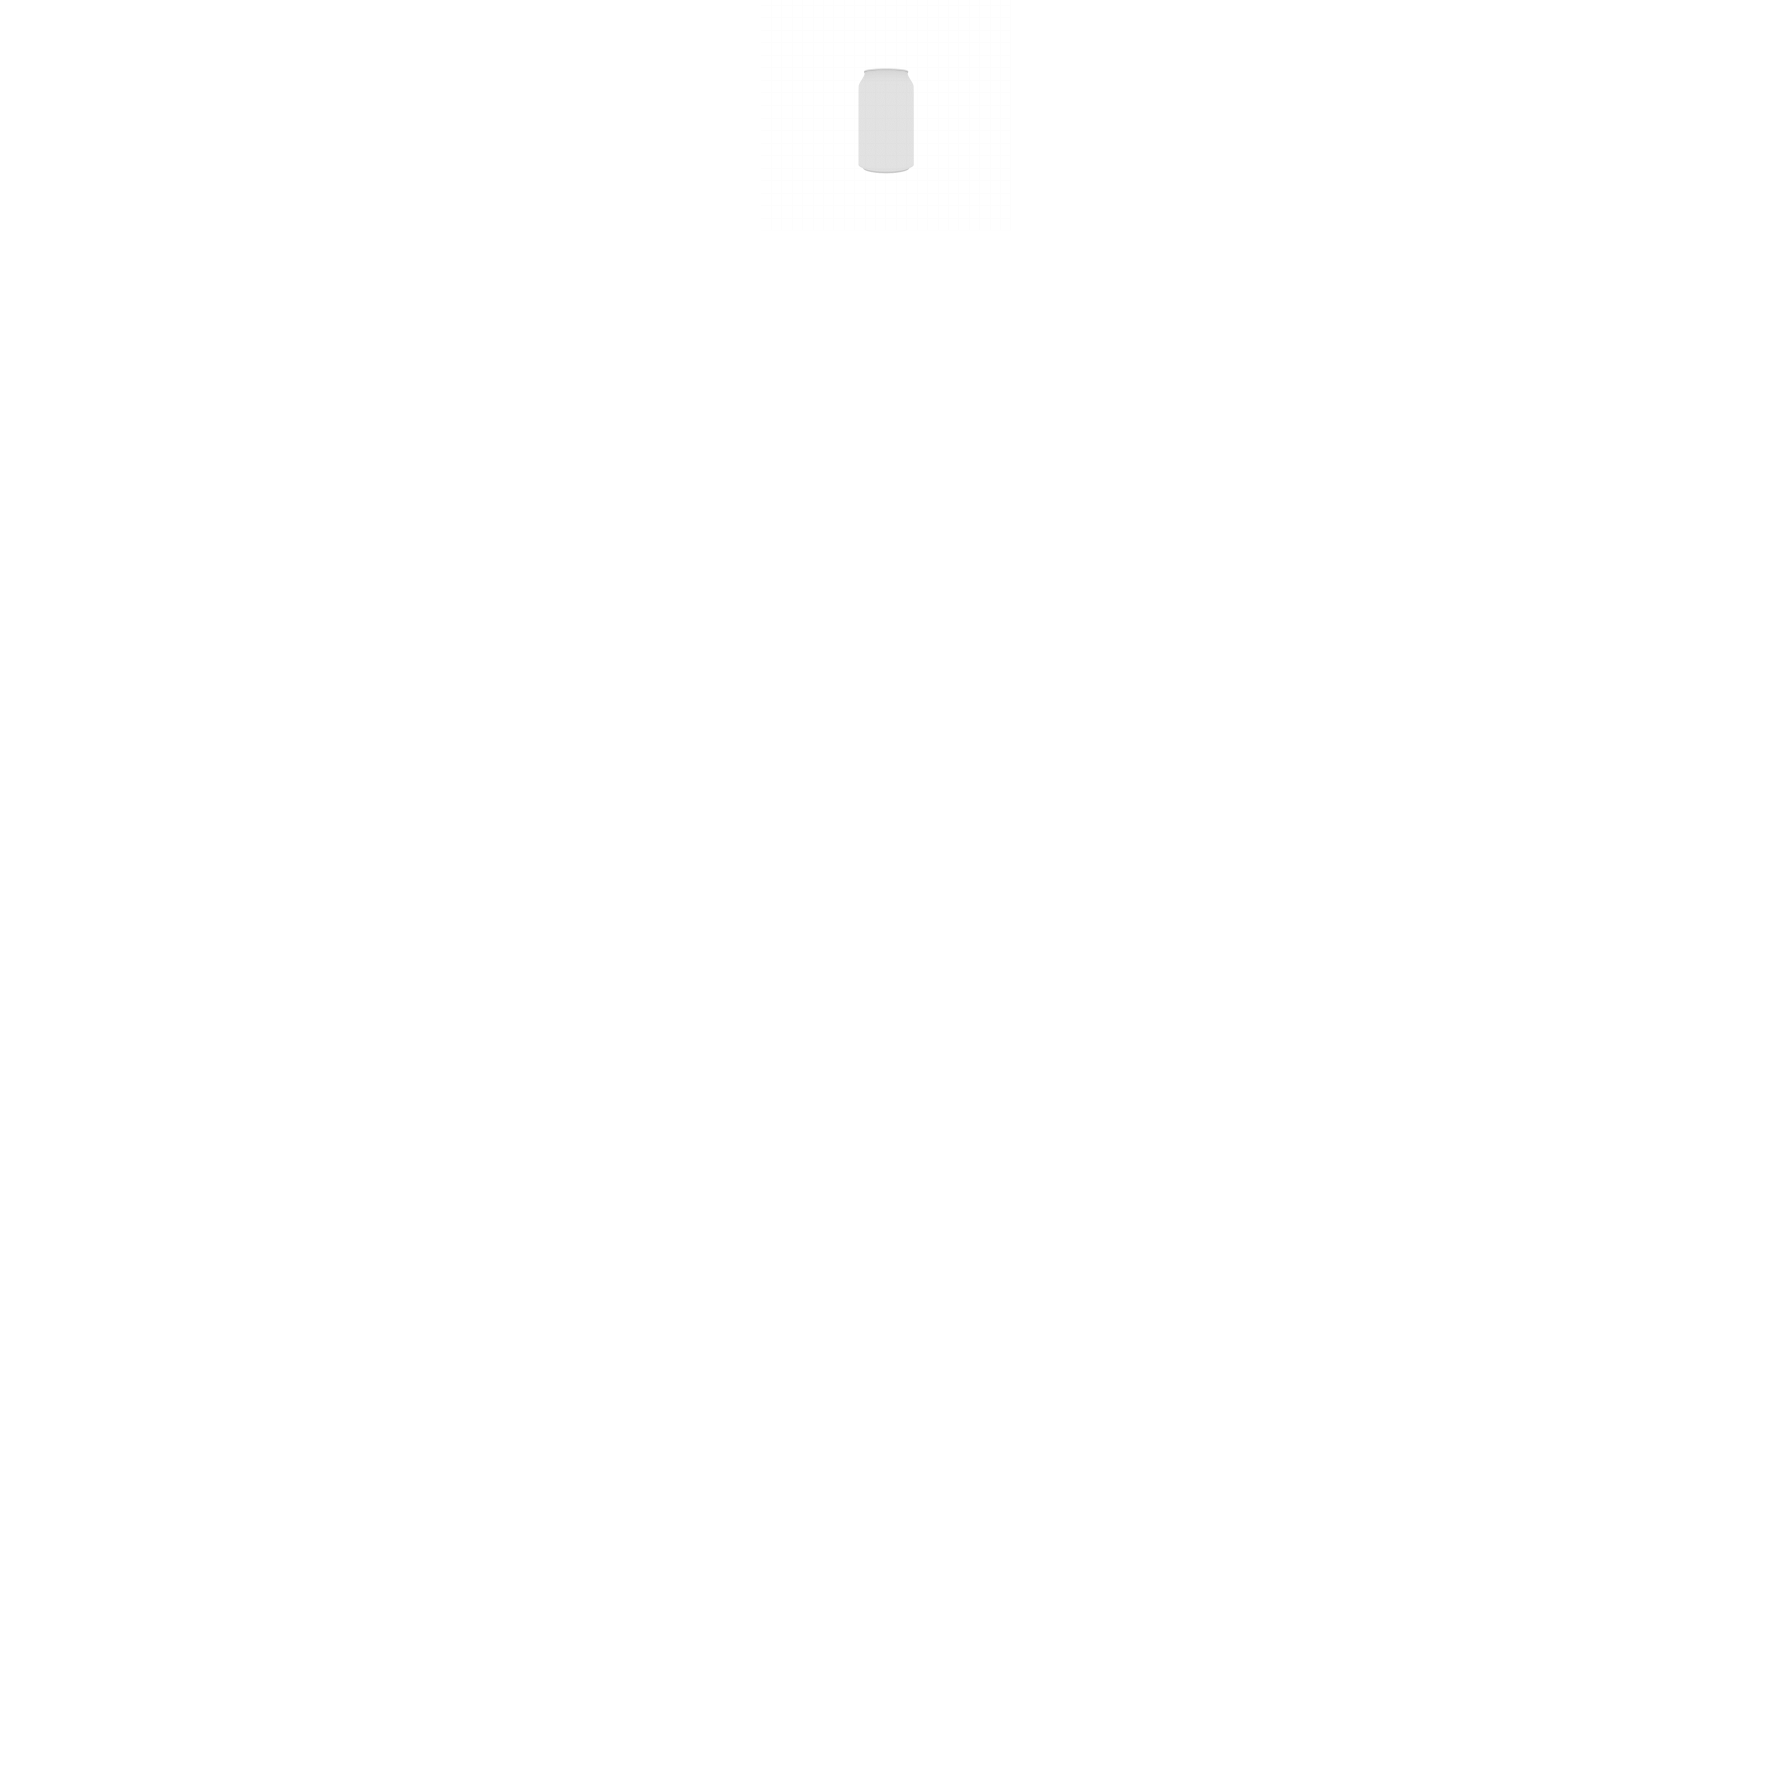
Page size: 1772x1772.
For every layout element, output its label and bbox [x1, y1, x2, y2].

text_box [760, 0, 1012, 232]
